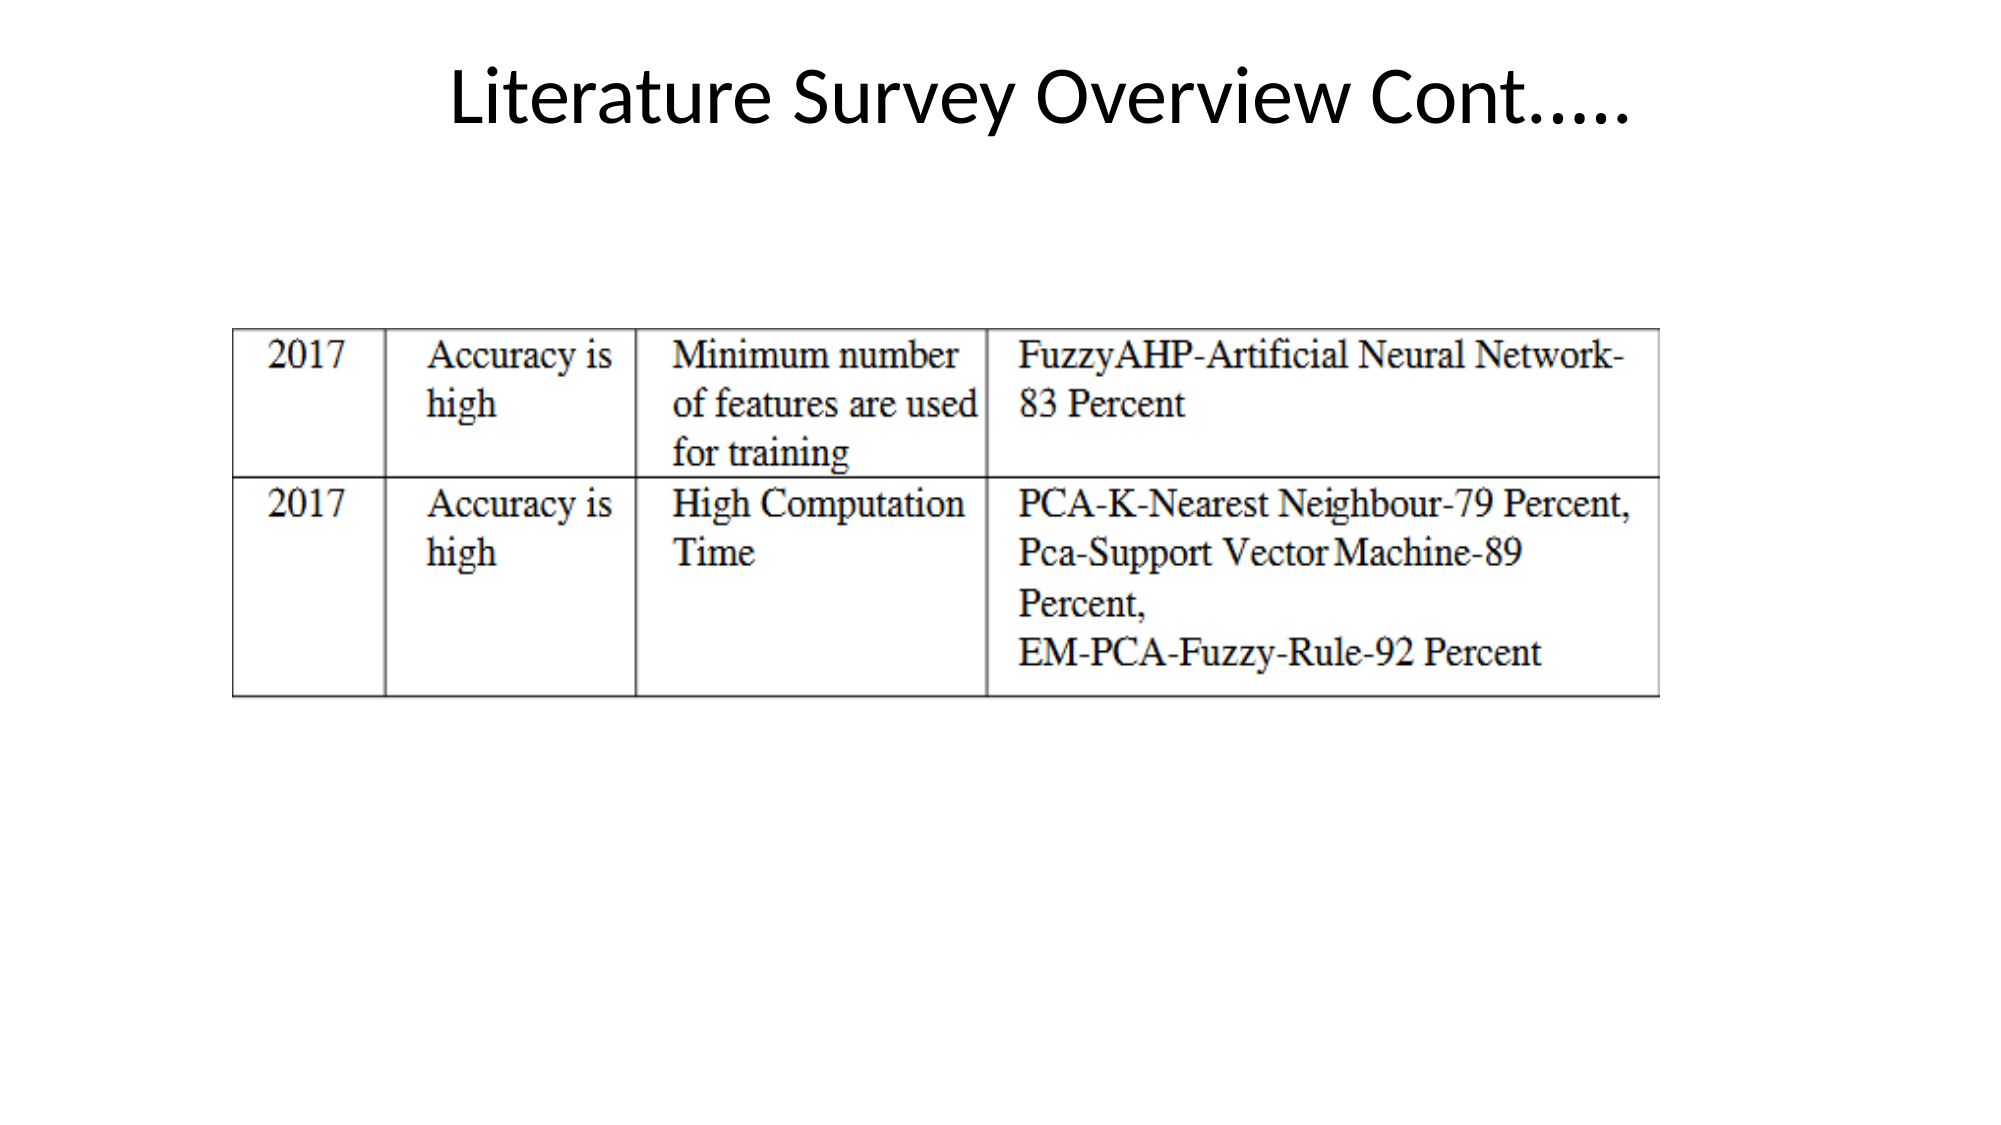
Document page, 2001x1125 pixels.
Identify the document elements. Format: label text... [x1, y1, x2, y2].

title Literature Survey Overview Cont.…. [447, 38, 1660, 239]
picture [231, 328, 1660, 700]
